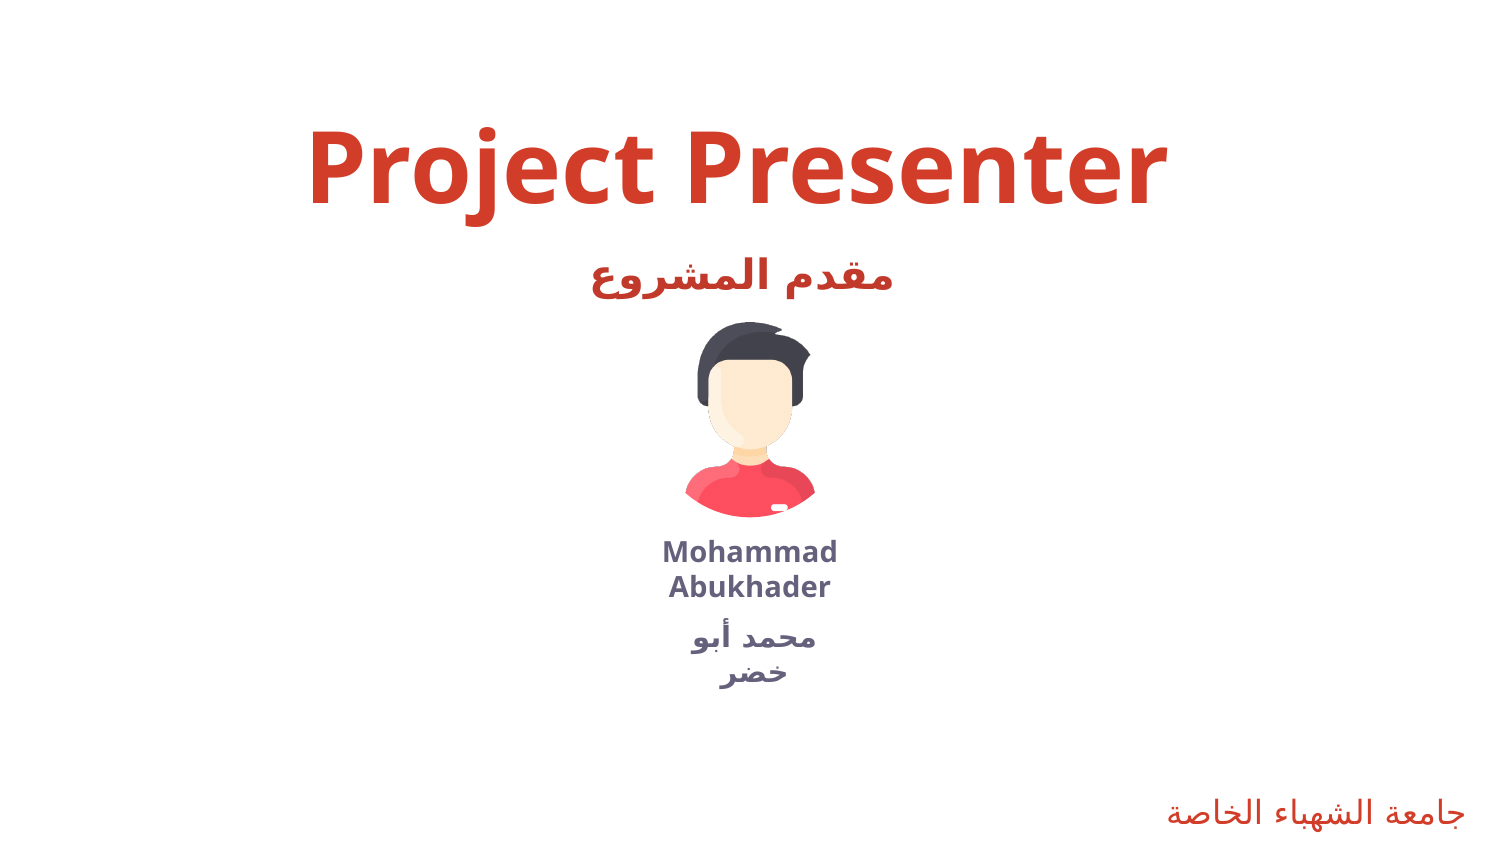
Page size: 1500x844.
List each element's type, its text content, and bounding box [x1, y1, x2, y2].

text_box محمد أبو خضر [638, 610, 871, 696]
picture [652, 321, 848, 518]
text_box Mohammad Abukhader [650, 533, 850, 599]
slide_number جامعة الشهباء الخاصة [1149, 779, 1467, 844]
title Project Presenter [304, 83, 1196, 224]
text_box مقدم المشروع [304, 240, 1196, 305]
